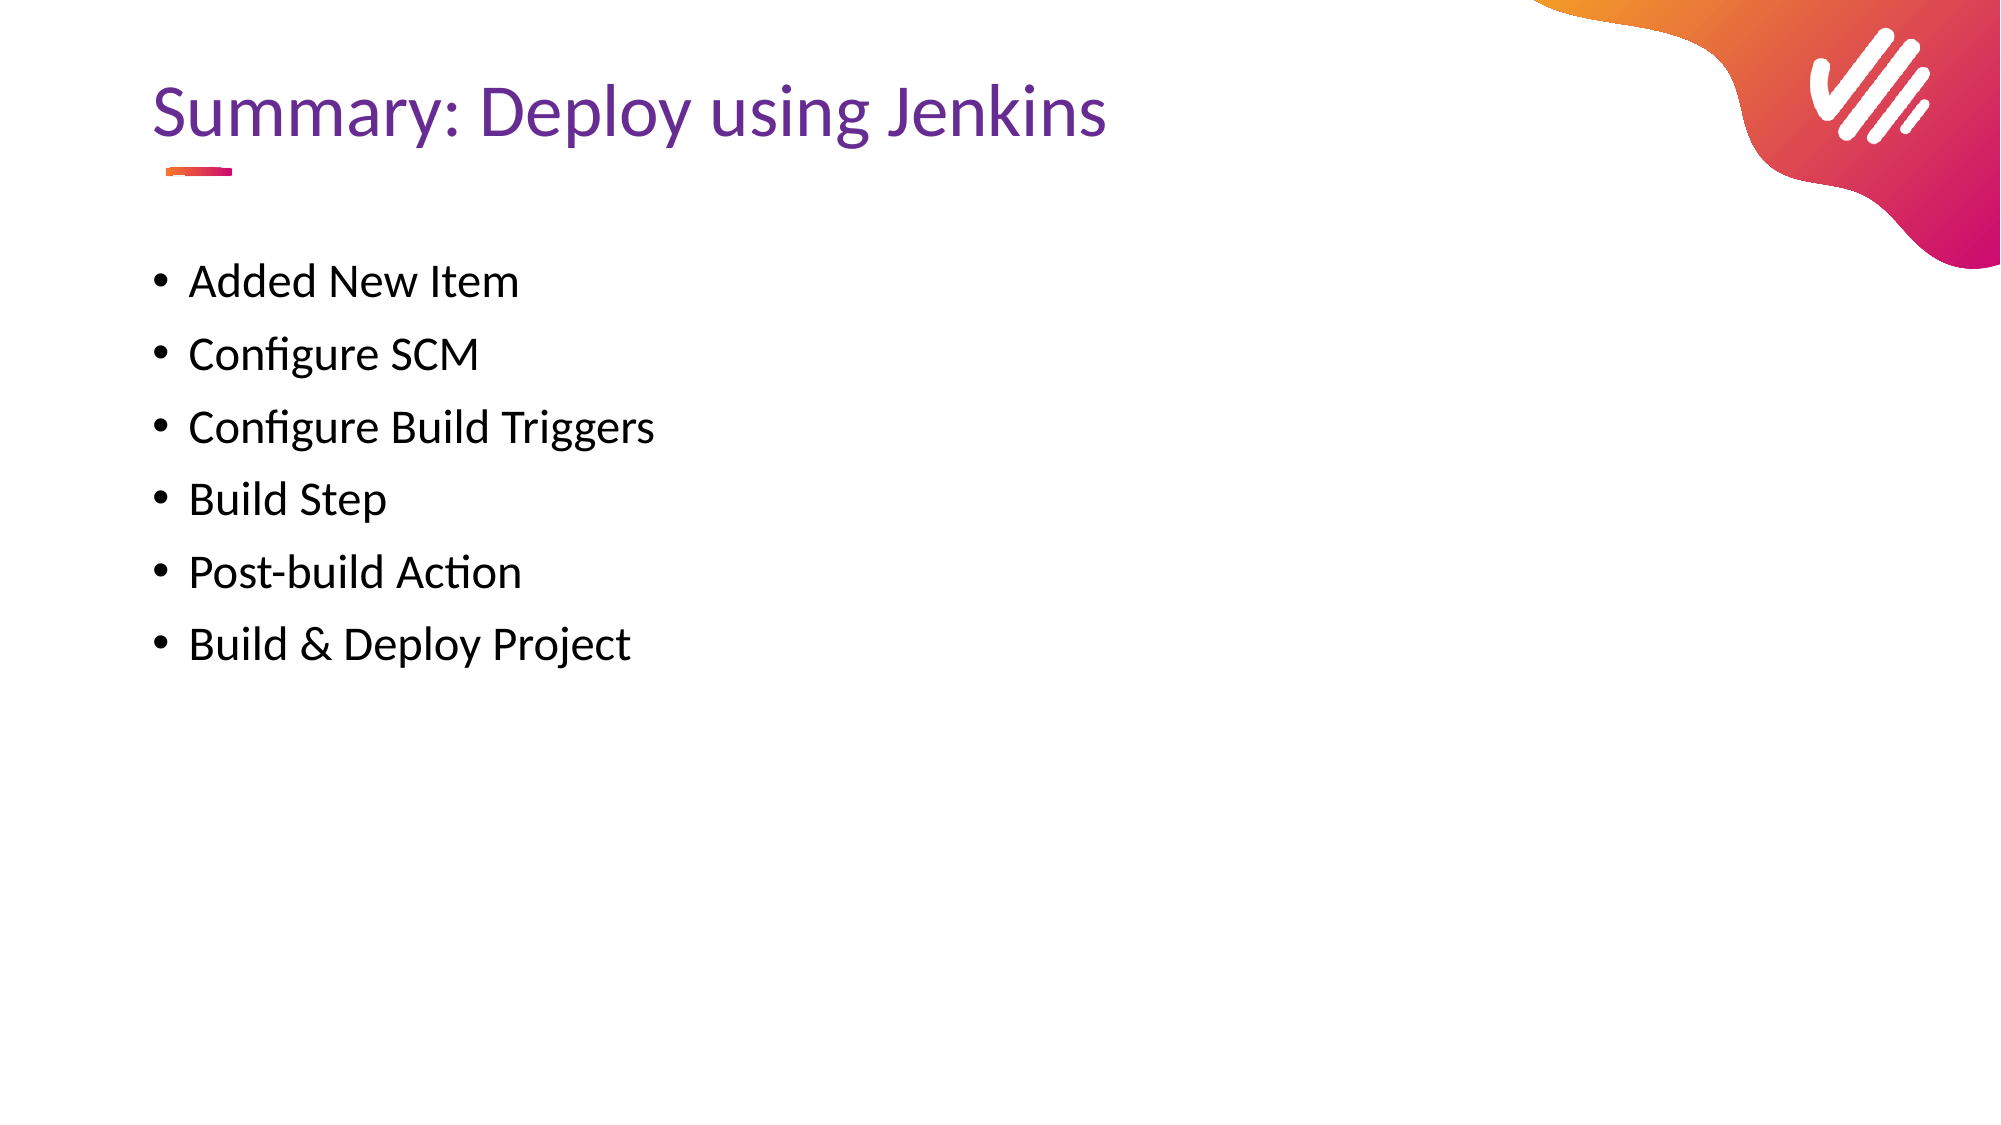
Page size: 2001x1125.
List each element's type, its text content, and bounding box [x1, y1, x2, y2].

list Added New Item Configure SCM Configure Build Triggers Build Step Post-build Action Build & Deploy Project [137, 248, 1335, 683]
title Summary: Deploy using Jenkins [137, 57, 1731, 167]
